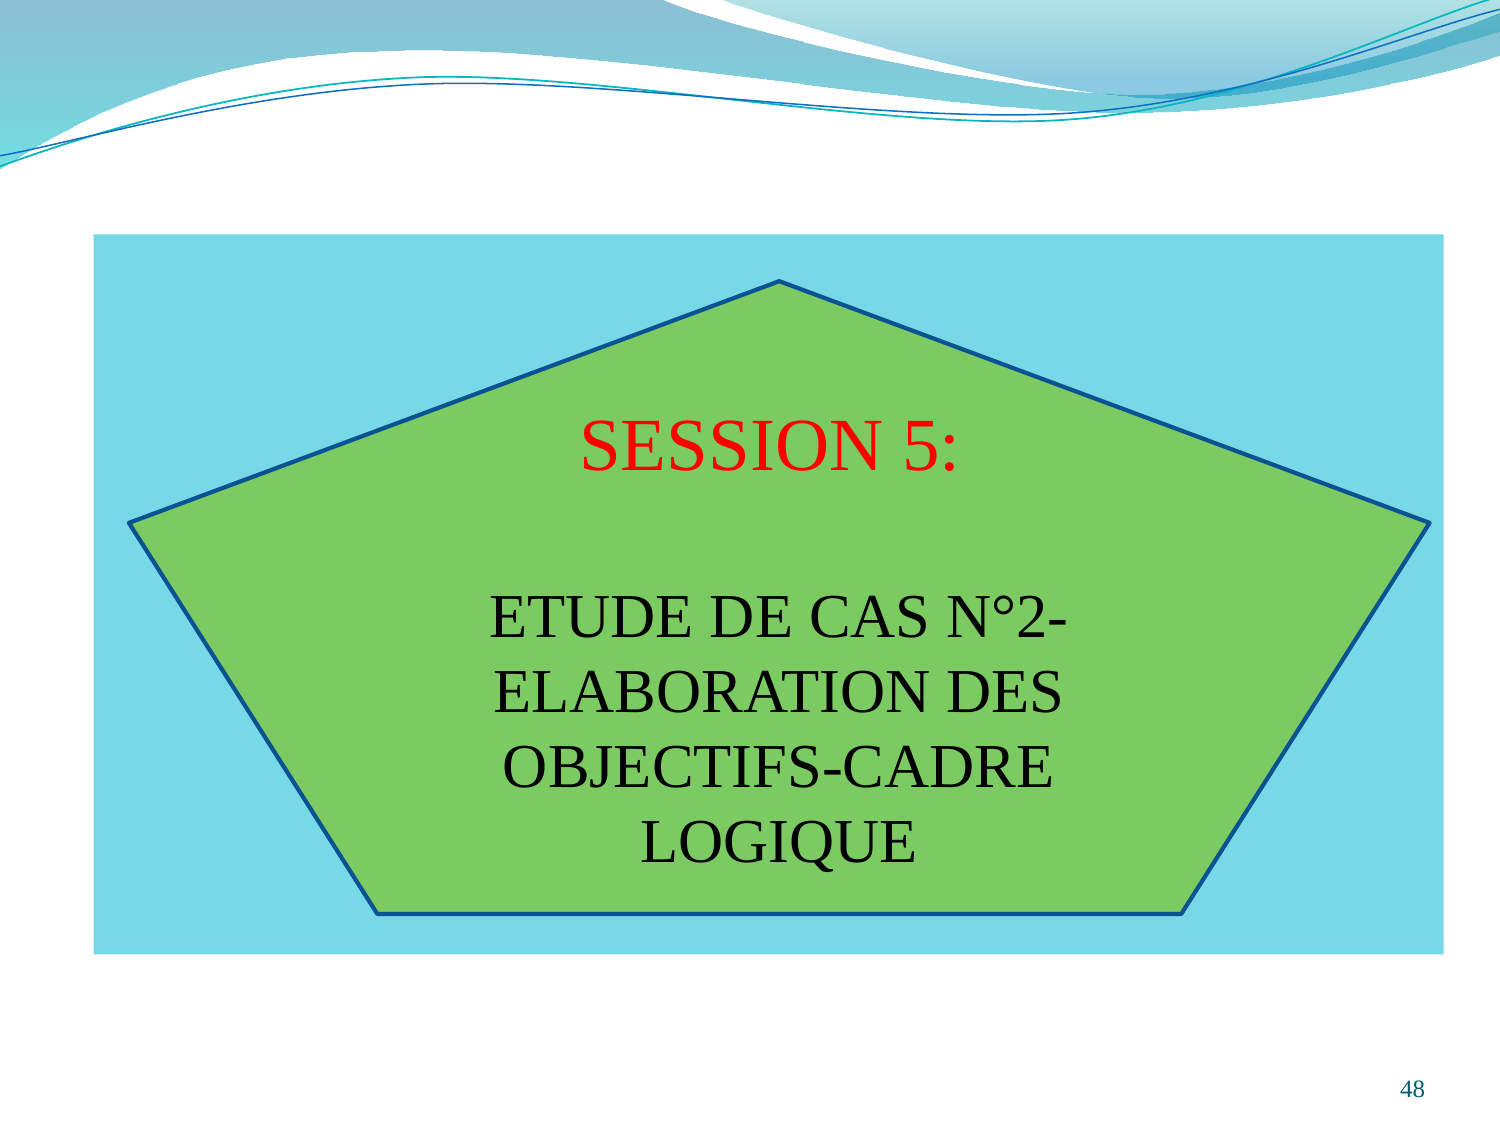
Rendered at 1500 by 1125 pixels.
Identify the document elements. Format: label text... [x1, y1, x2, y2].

list [93, 234, 1444, 955]
text_box SESSION 5: ETUDE DE CAS N°2- ELABORATION DES OBJECTIFS-CADRE LOGIQUE [126, 279, 1432, 917]
slide_number 48 [1299, 1042, 1425, 1103]
